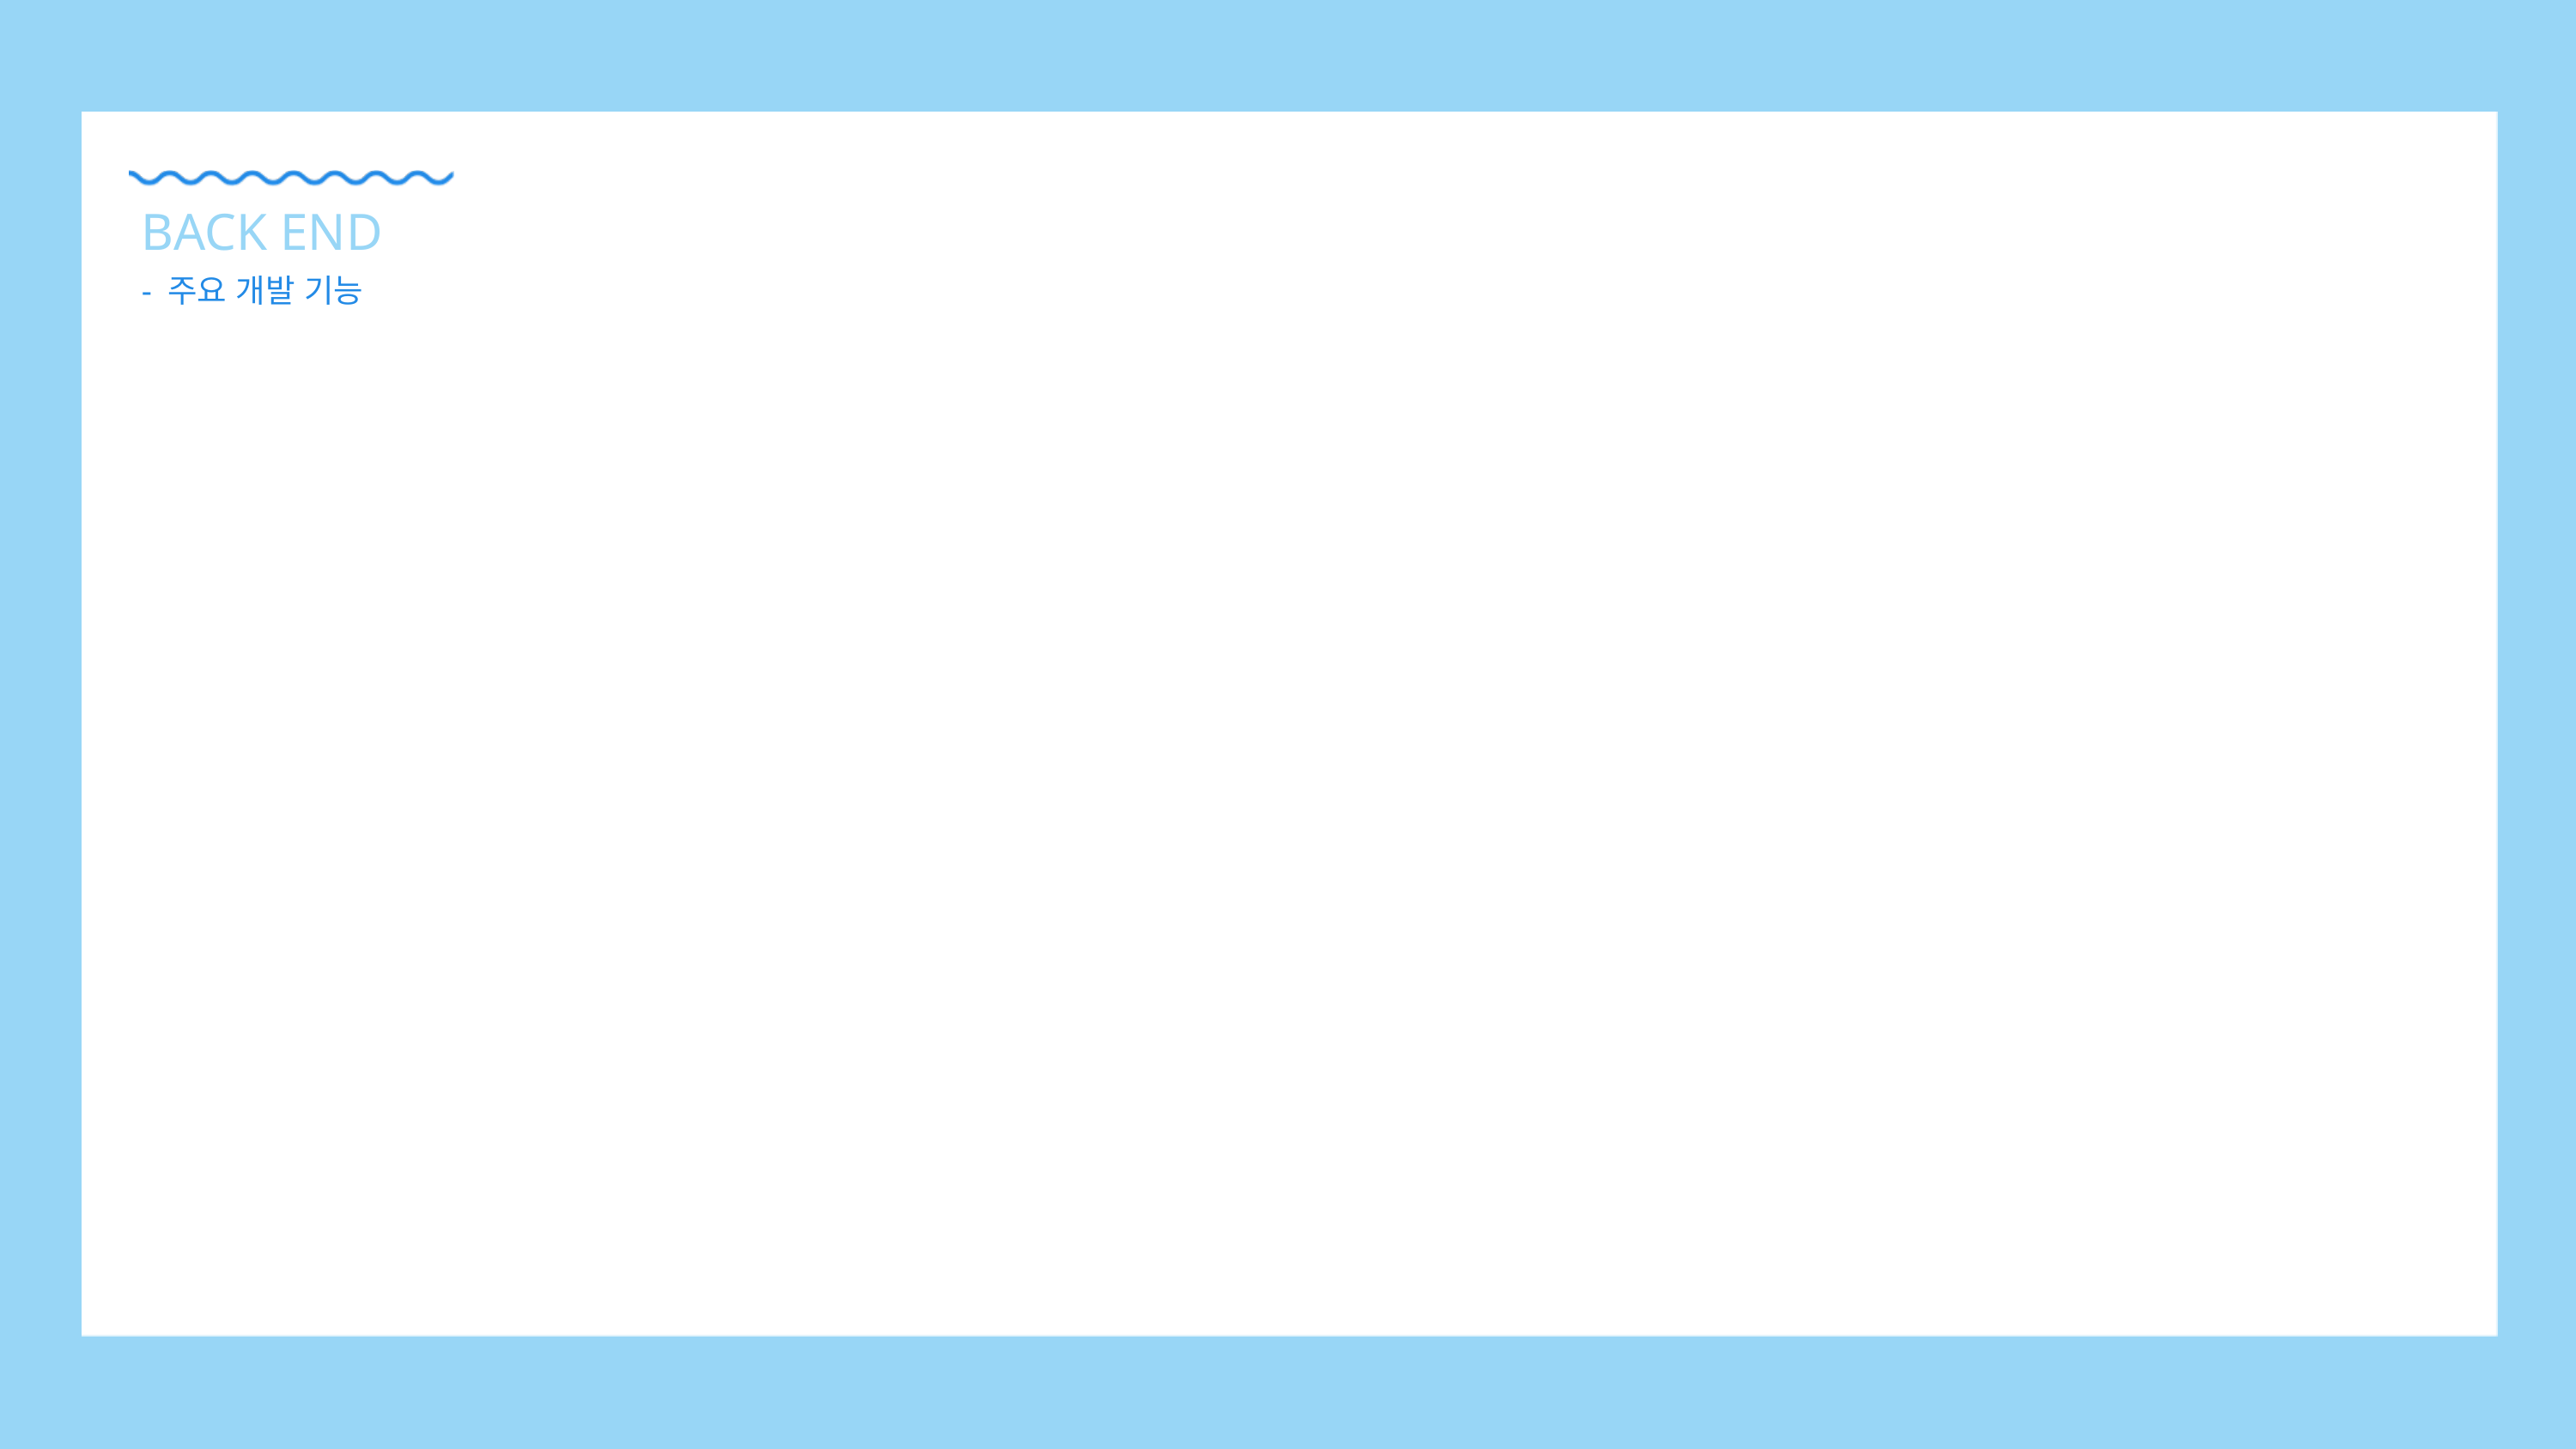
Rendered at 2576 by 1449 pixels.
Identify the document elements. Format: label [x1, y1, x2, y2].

text_box [82, 112, 2499, 1337]
text_box [128, 170, 454, 188]
